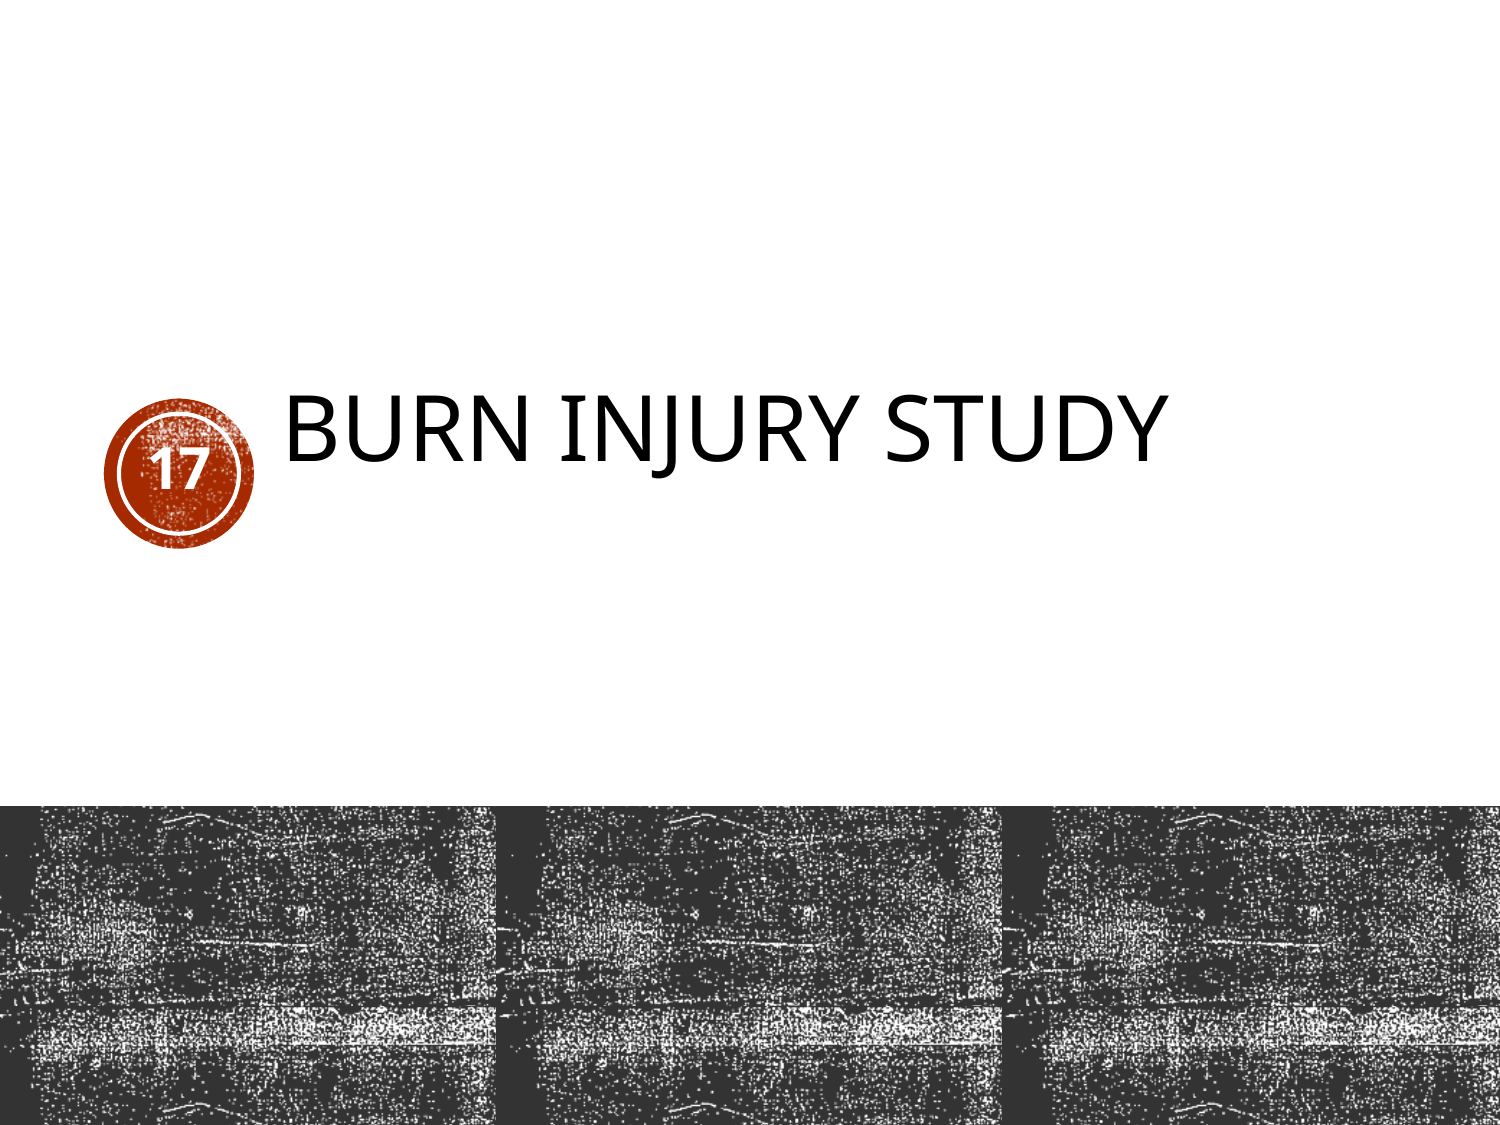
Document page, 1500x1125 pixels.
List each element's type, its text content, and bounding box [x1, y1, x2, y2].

slide_number 17 [105, 411, 253, 530]
title Burn Injury Study [266, 201, 1409, 779]
list [266, 823, 1381, 999]
